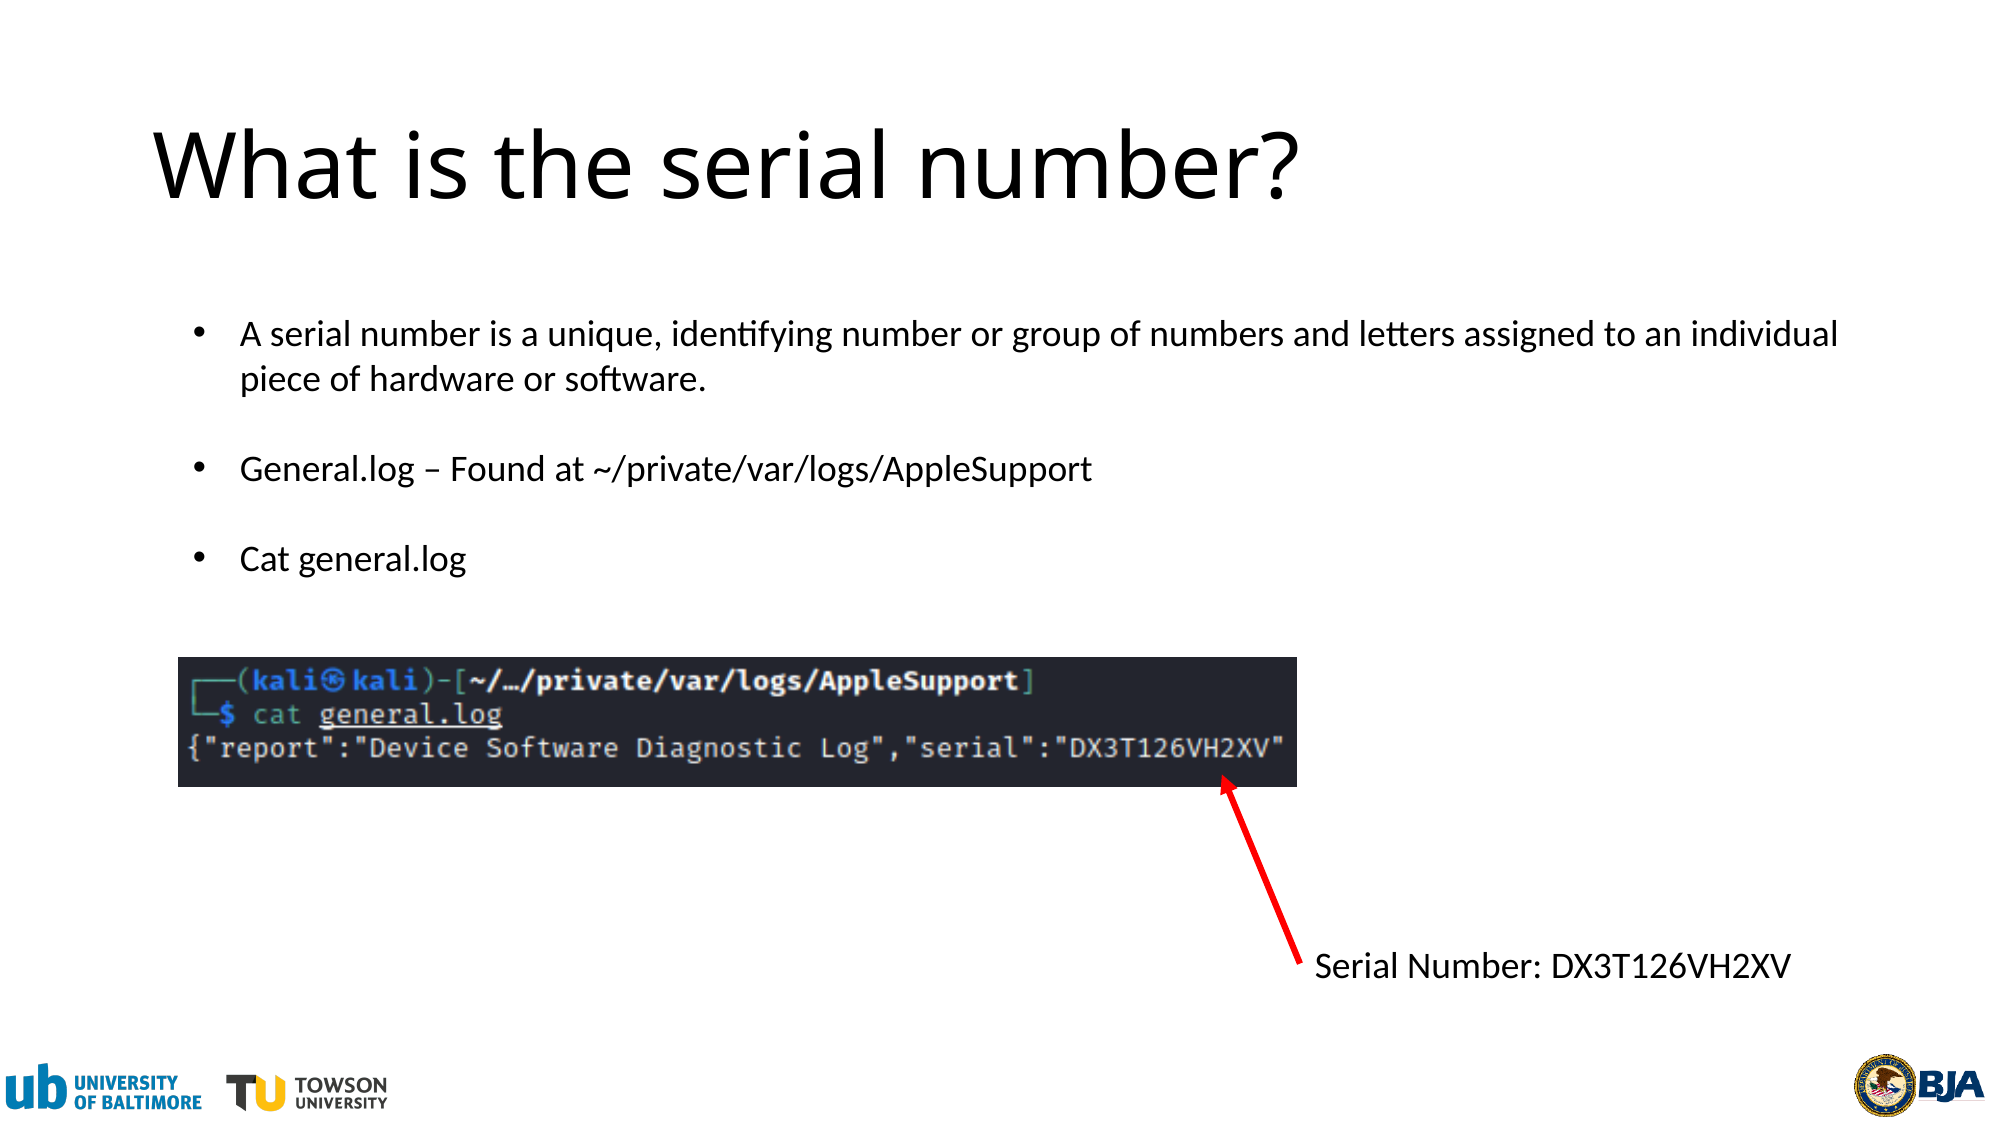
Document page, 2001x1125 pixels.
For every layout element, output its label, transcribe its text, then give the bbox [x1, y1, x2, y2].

text_box Serial Number: DX3T126VH2XV [1299, 933, 1807, 994]
picture [1854, 1054, 1986, 1117]
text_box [1221, 774, 1297, 964]
picture [0, 1031, 407, 1125]
text_box A serial number is a unique, identifying number or group of numbers and letters assigned to an individual piece of hardware or software. General.log – Found at ~/private/var/logs/AppleSupport Cat general.log [178, 301, 1885, 587]
title What is the serial number? [137, 59, 1863, 278]
picture [178, 657, 1297, 787]
